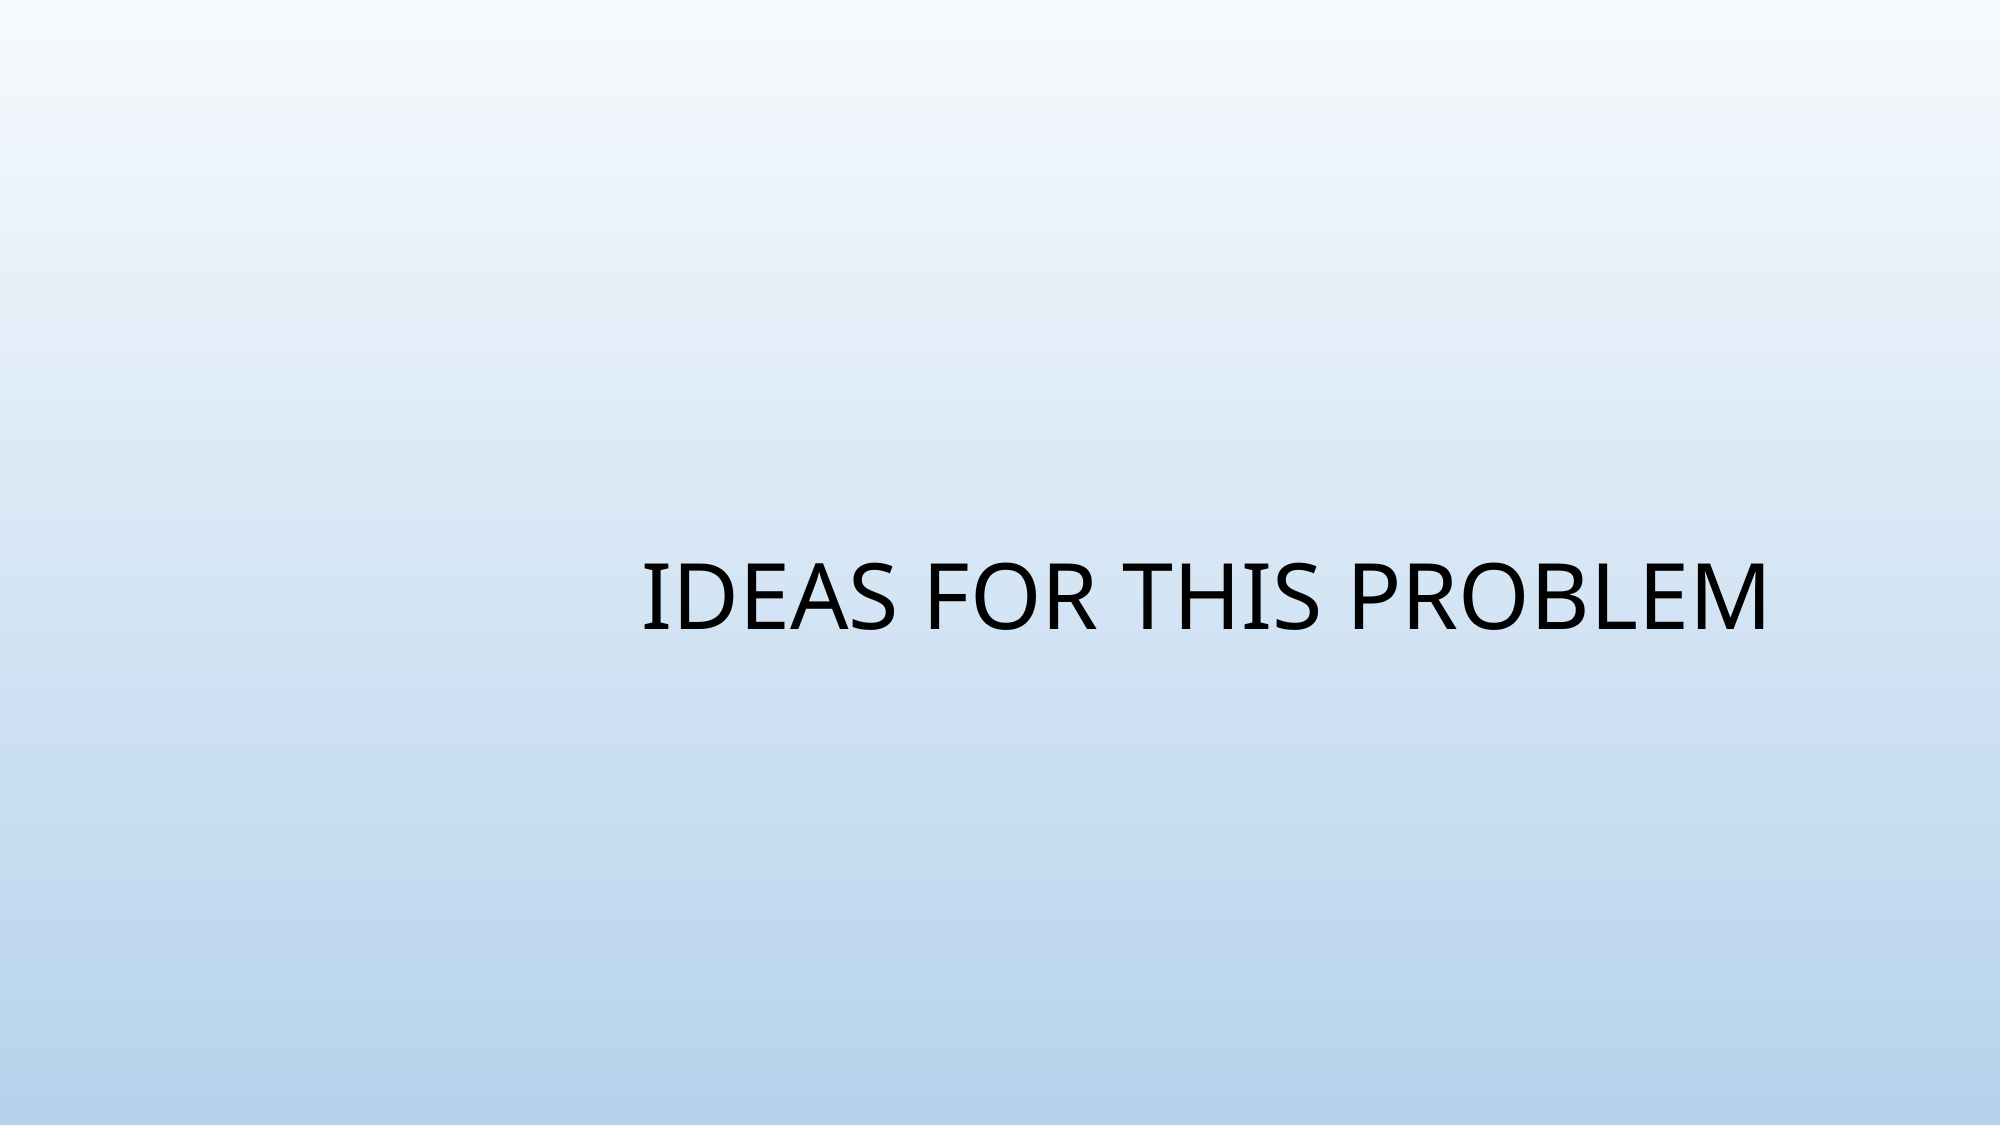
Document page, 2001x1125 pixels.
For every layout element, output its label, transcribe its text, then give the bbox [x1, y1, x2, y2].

title IDEAS FOR THIS PROBLEM [174, 491, 1900, 709]
